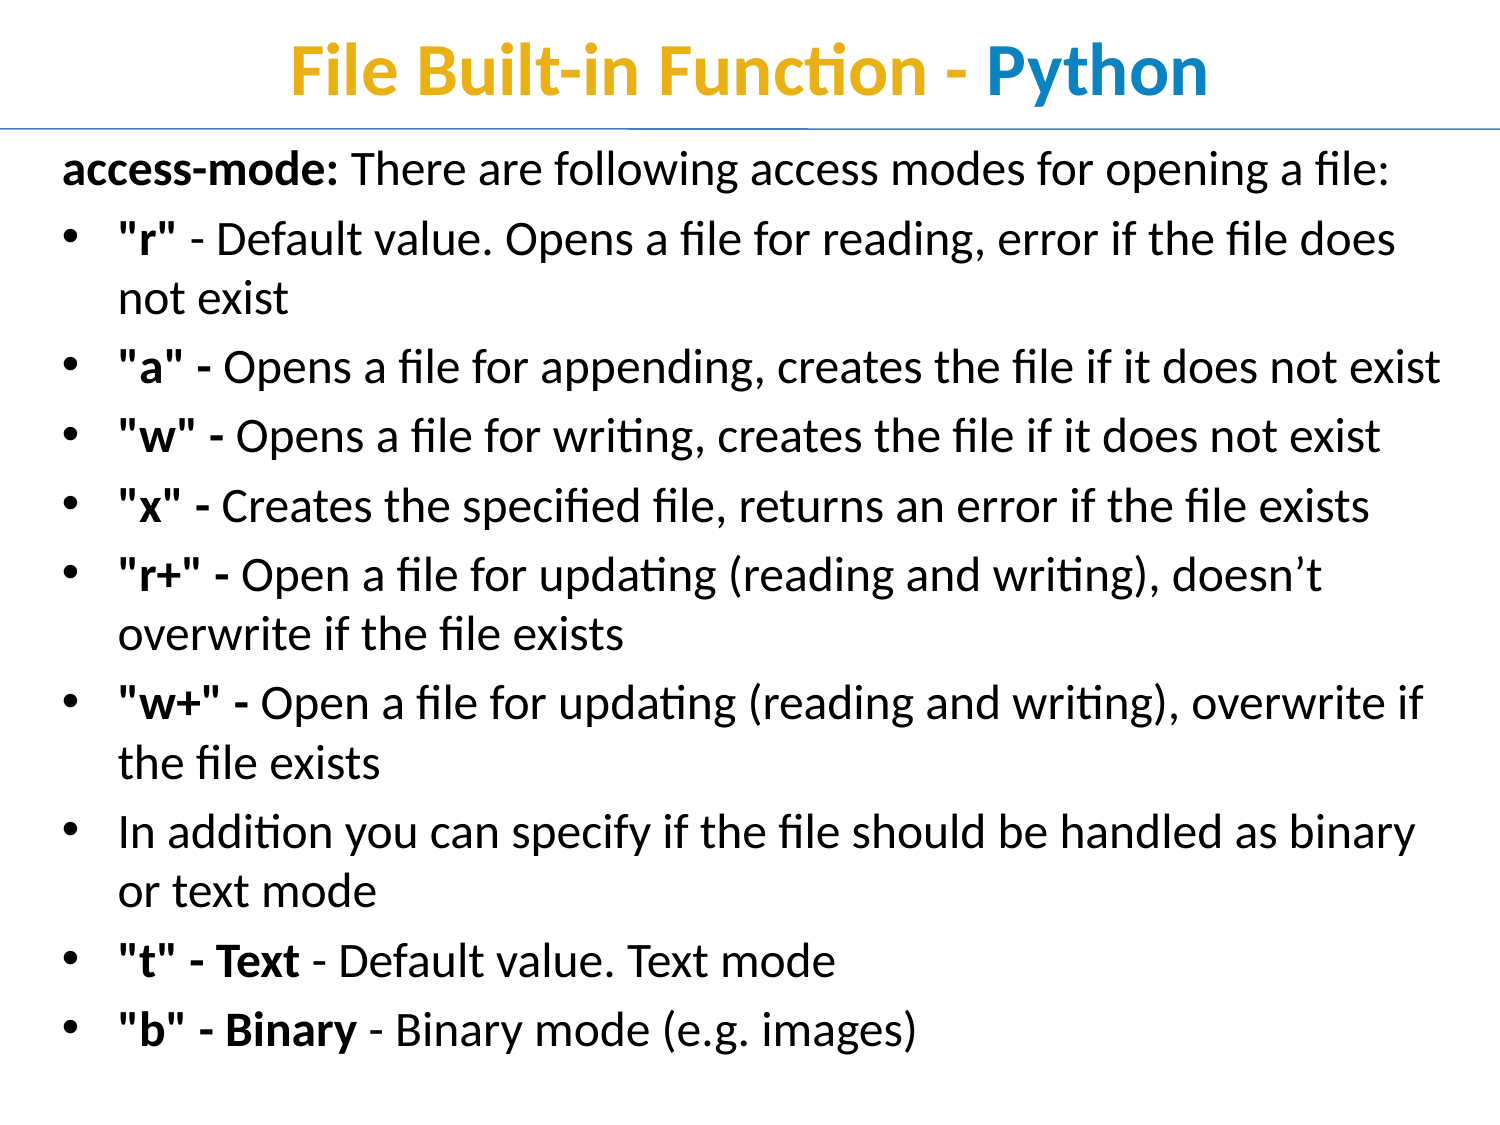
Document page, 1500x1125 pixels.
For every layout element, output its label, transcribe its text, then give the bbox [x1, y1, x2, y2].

title File Built-in Function - Python [75, 0, 1425, 127]
list access-mode: There are following access modes for opening a file: "r" - Default value. Opens a file for reading, error if the file does not exist "a" - Opens a file for appending, creates the file if it does not exist "w" - Opens a file for writing, creates the file if it does not exist "x" - Creates the specified file, returns an error if the file exists "r+" - Open a file for updating (reading and writing), doesn’t overwrite if the file exists "w+" - Open a file for updating (reading and writing), overwrite if the file exists In addition you can specify if the file should be handled as binary or text mode "t" - Text - Default value. Text mode "b" - Binary - Binary mode (e.g. images) [46, 137, 1477, 1067]
